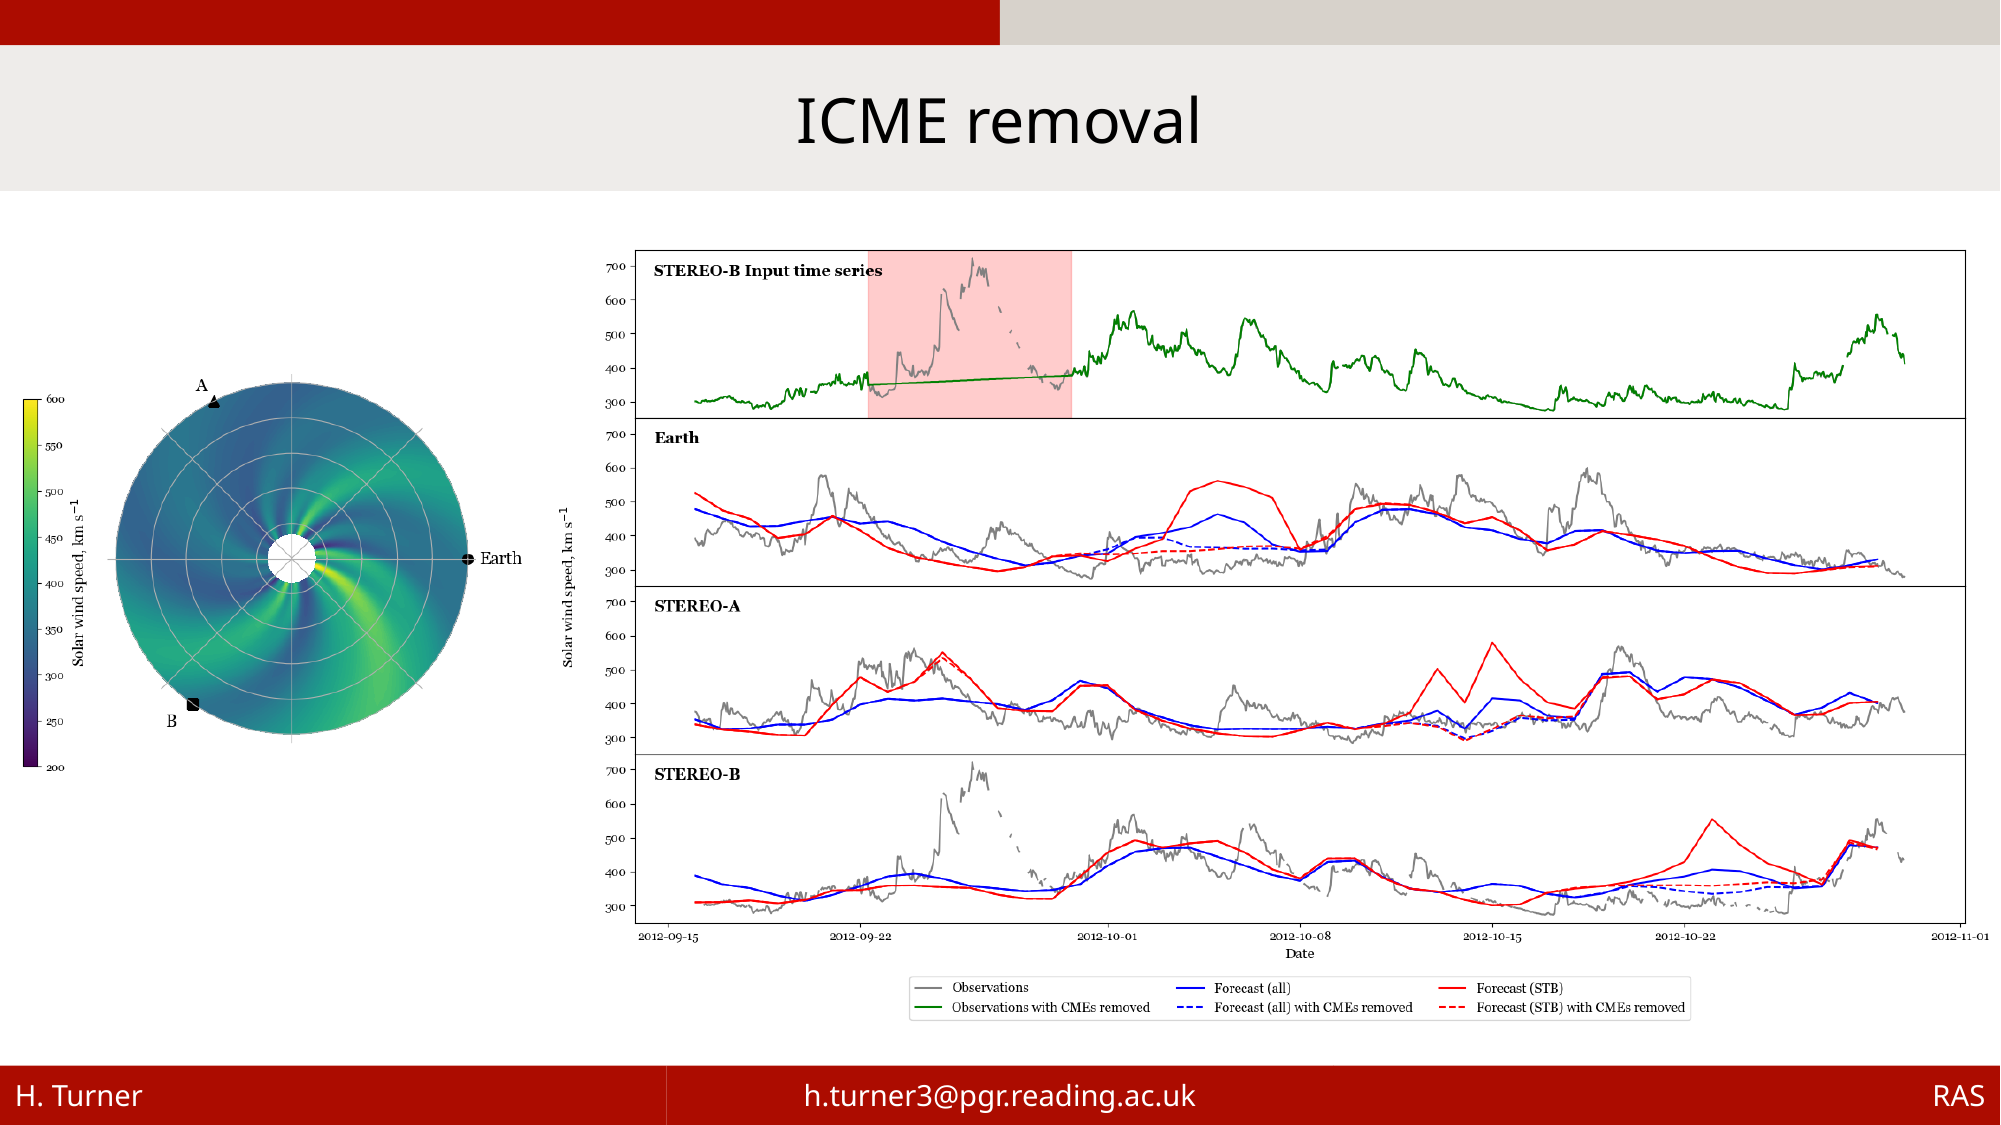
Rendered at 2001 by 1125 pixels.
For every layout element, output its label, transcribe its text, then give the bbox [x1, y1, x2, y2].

text_box RAS [1332, 1064, 2000, 1125]
text_box h.turner3@pgr.reading.ac.uk [666, 1064, 1332, 1125]
text_box [999, 0, 2000, 44]
picture [0, 236, 2000, 1031]
text_box ICME removal [0, 44, 2000, 192]
text_box H. Turner [0, 1064, 666, 1125]
text_box [0, 0, 999, 44]
